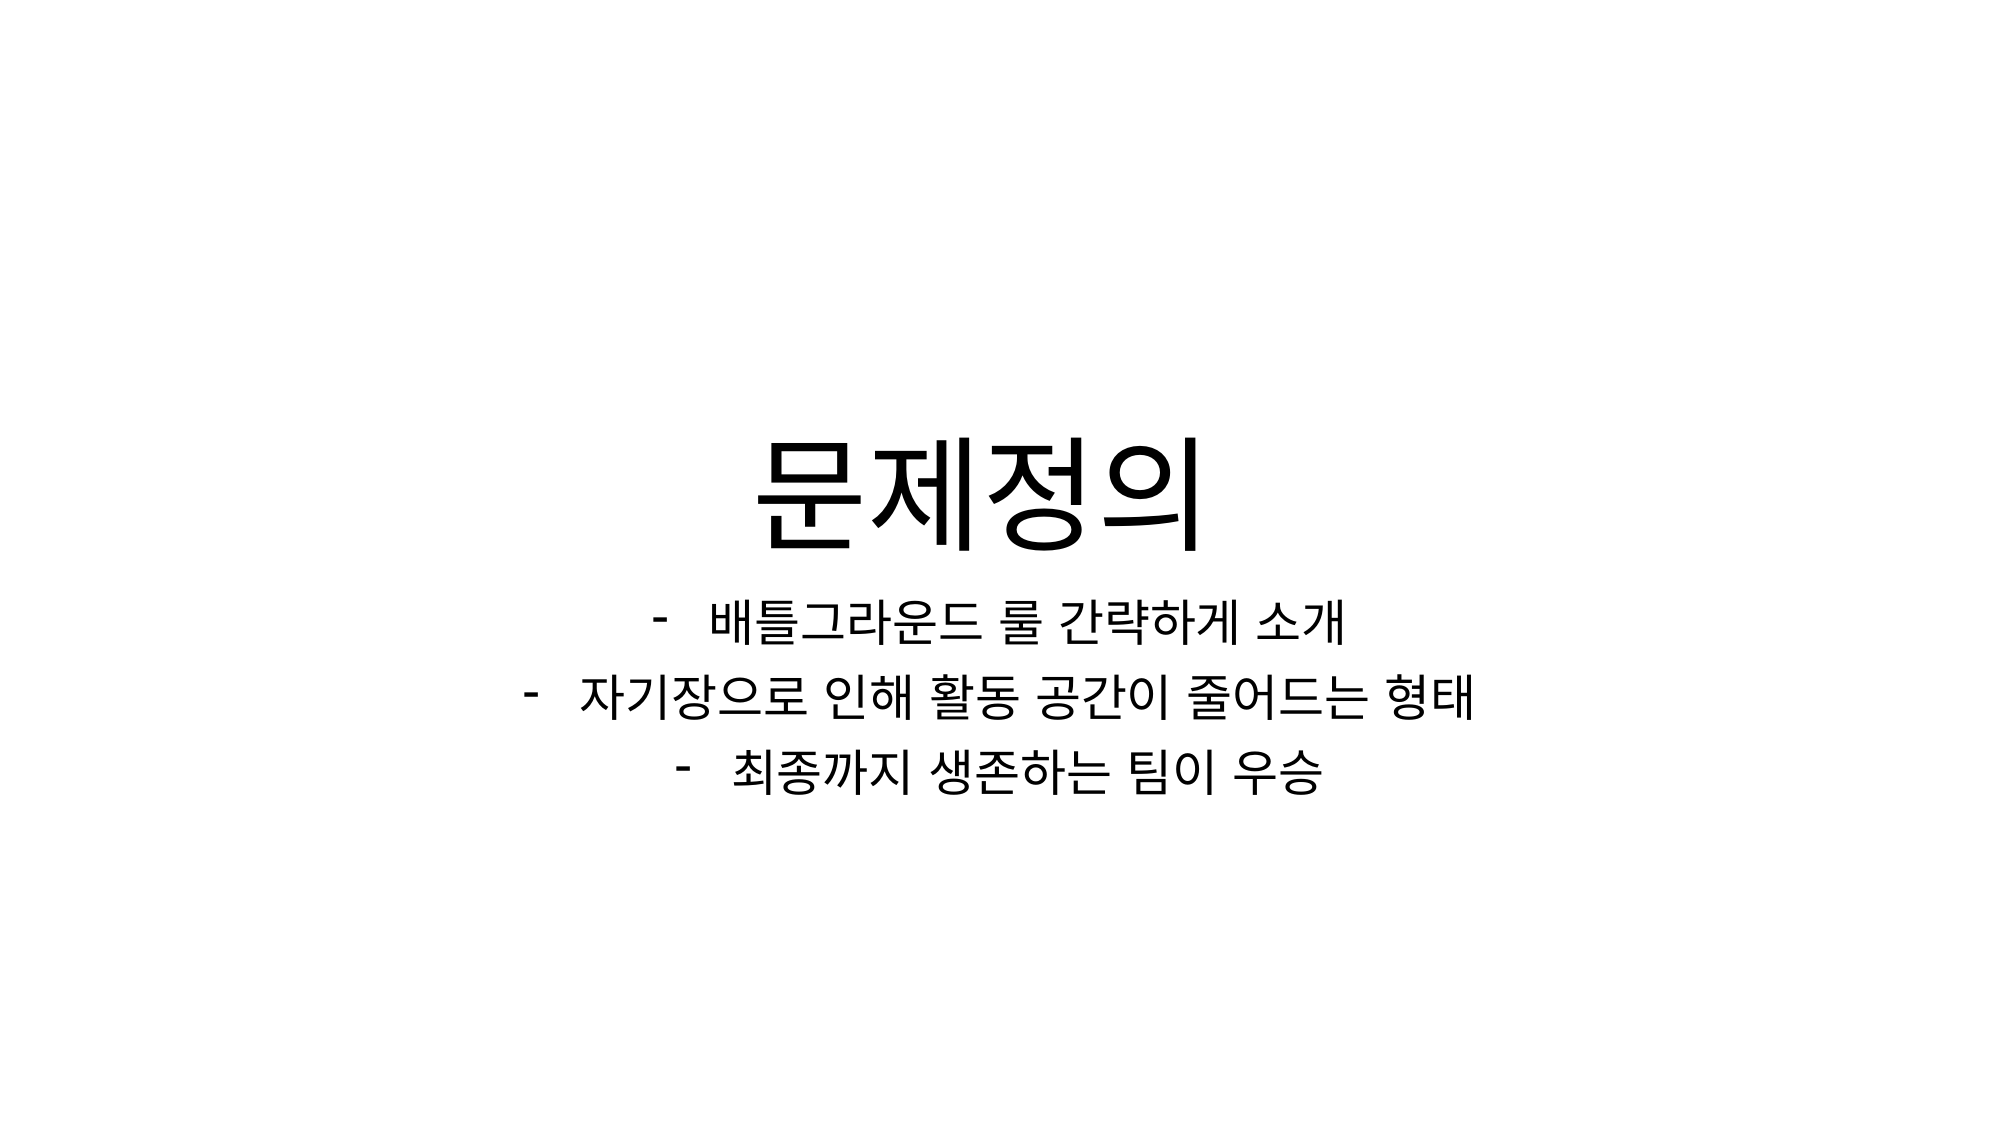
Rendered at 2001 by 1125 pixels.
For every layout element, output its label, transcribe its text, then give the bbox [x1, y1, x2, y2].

subtitle 배틀그라운드 룰 간략하게 소개 자기장으로 인해 활동 공간이 줄어드는 형태 최종까지 생존하는 팀이 우승 [249, 590, 1750, 863]
title 문제정의 [249, 184, 1750, 576]
